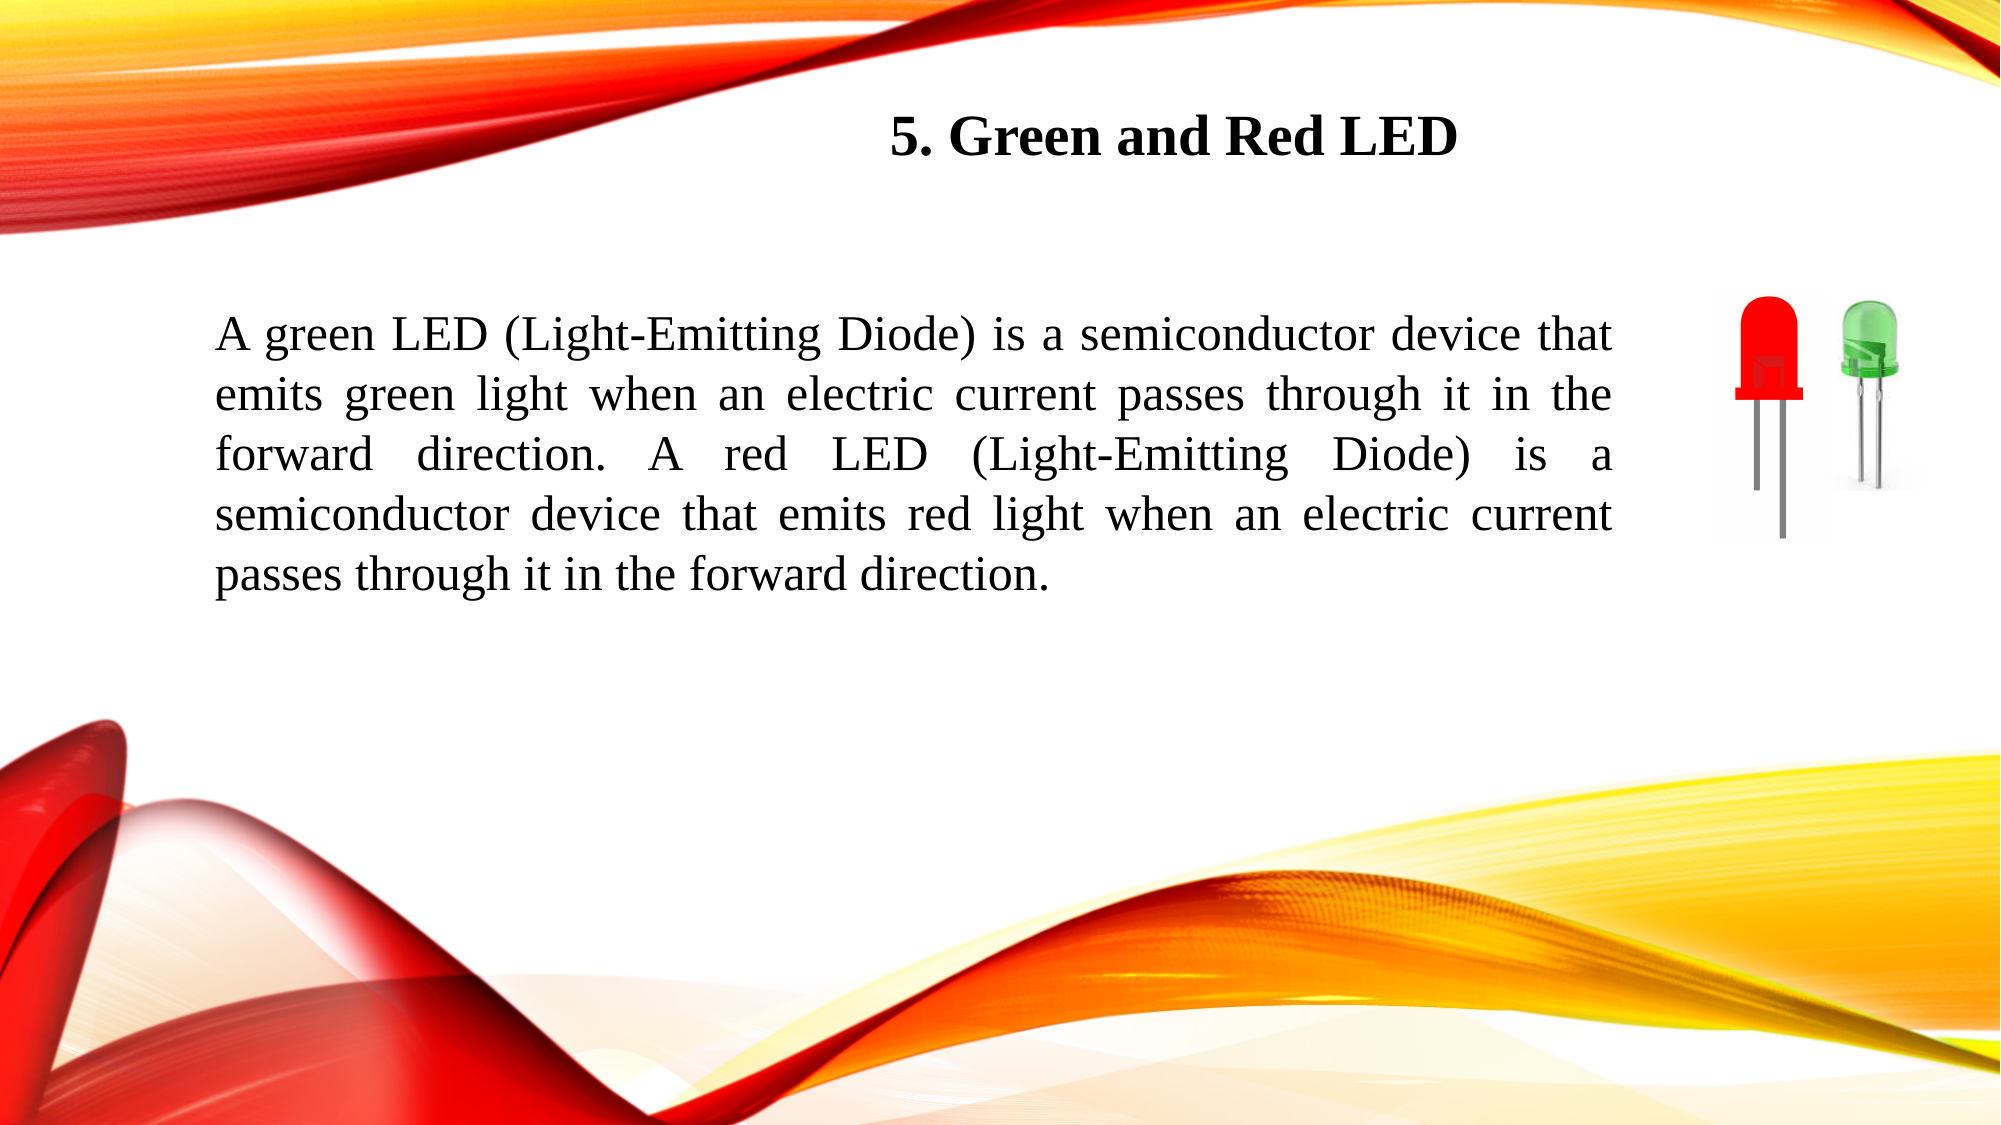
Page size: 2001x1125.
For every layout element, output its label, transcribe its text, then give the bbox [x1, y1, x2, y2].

picture [0, 0, 2000, 237]
picture [0, 717, 2000, 1125]
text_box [1713, 292, 1923, 543]
text_box A green LED (Light-Emitting Diode) is a semiconductor device that emits green light when an electric current passes through it in the forward direction. A red LED (Light-Emitting Diode) is a semiconductor device that emits red light when an electric current passes through it in the forward direction. [200, 292, 1629, 668]
text_box 5. Green and Red LED [875, 90, 1475, 175]
